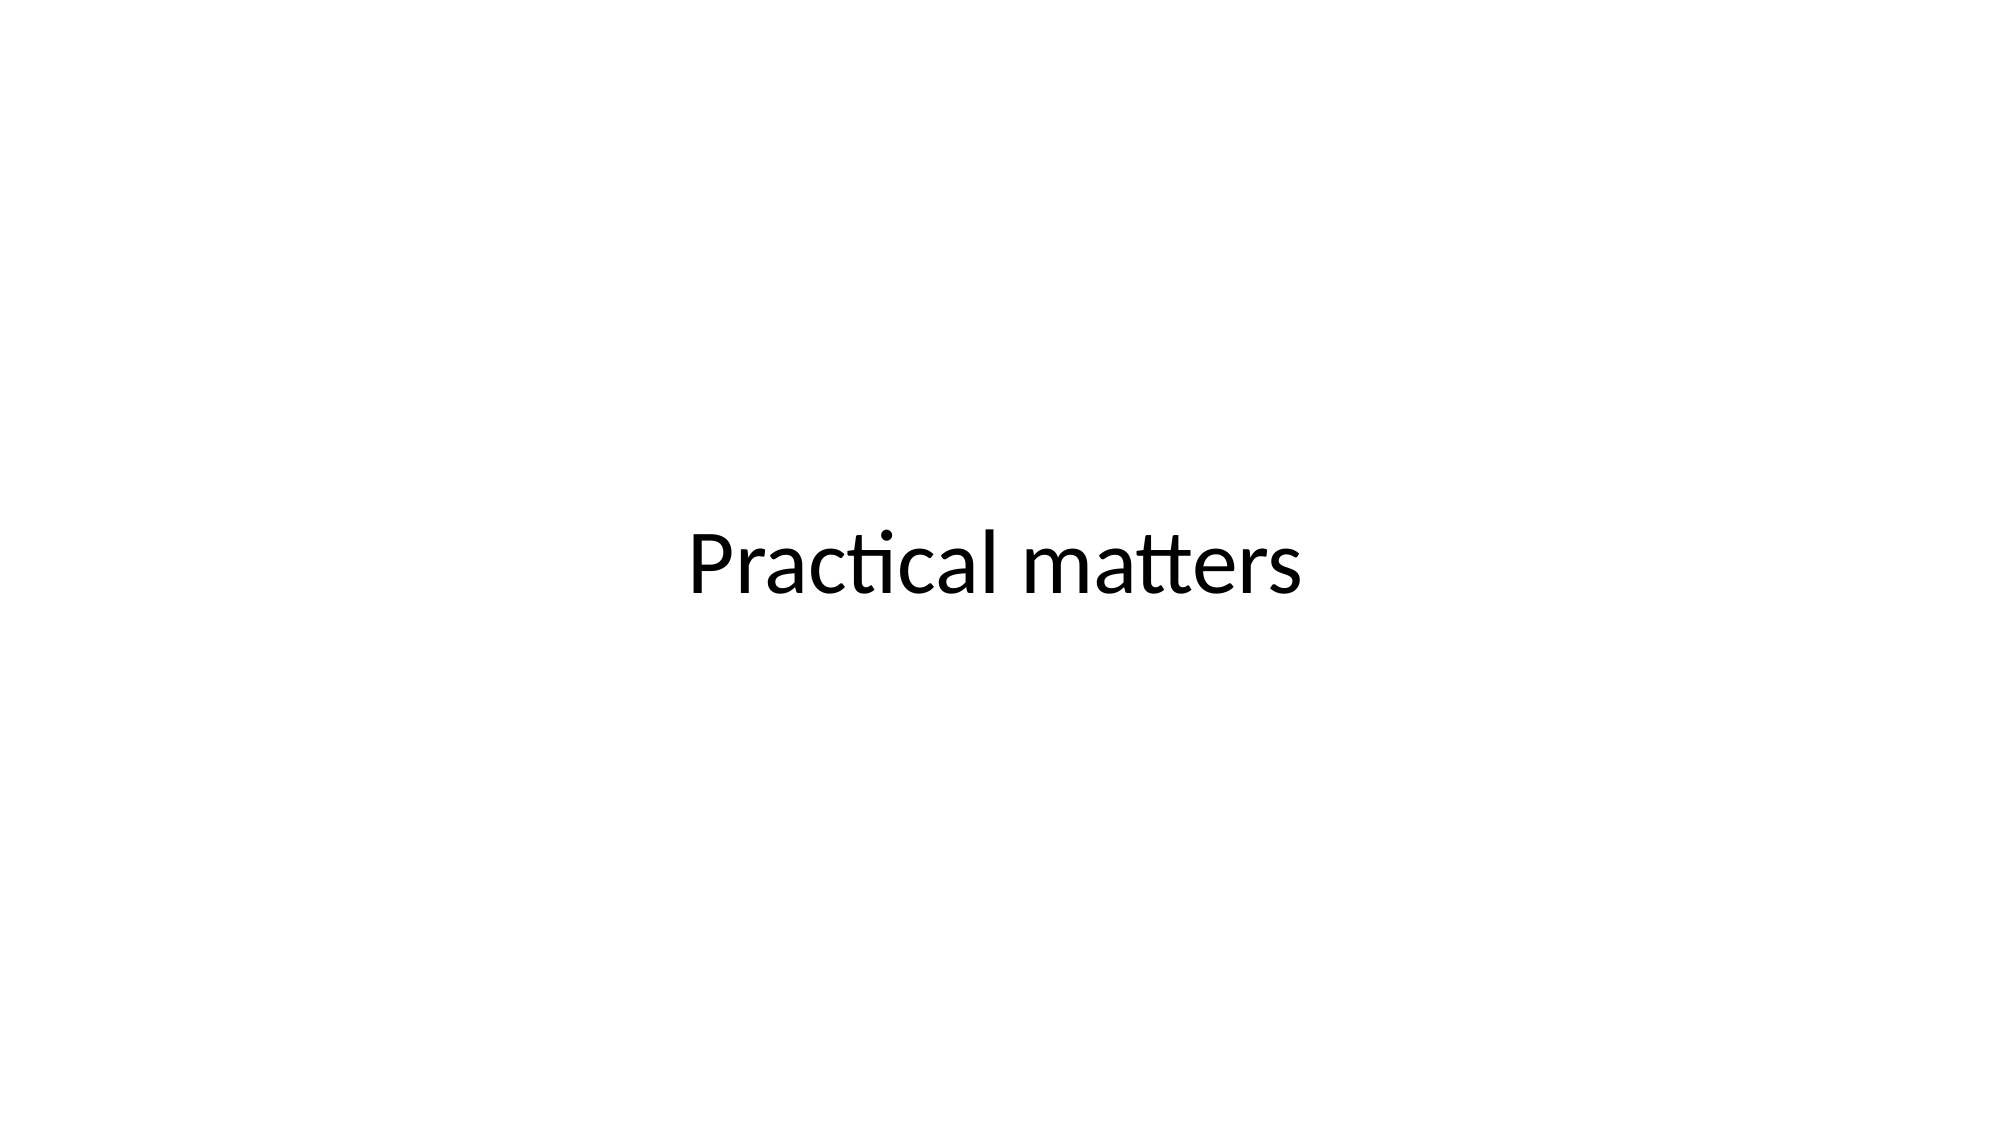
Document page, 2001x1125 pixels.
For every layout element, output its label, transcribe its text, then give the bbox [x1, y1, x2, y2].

title Practical matters [685, 499, 1315, 690]
